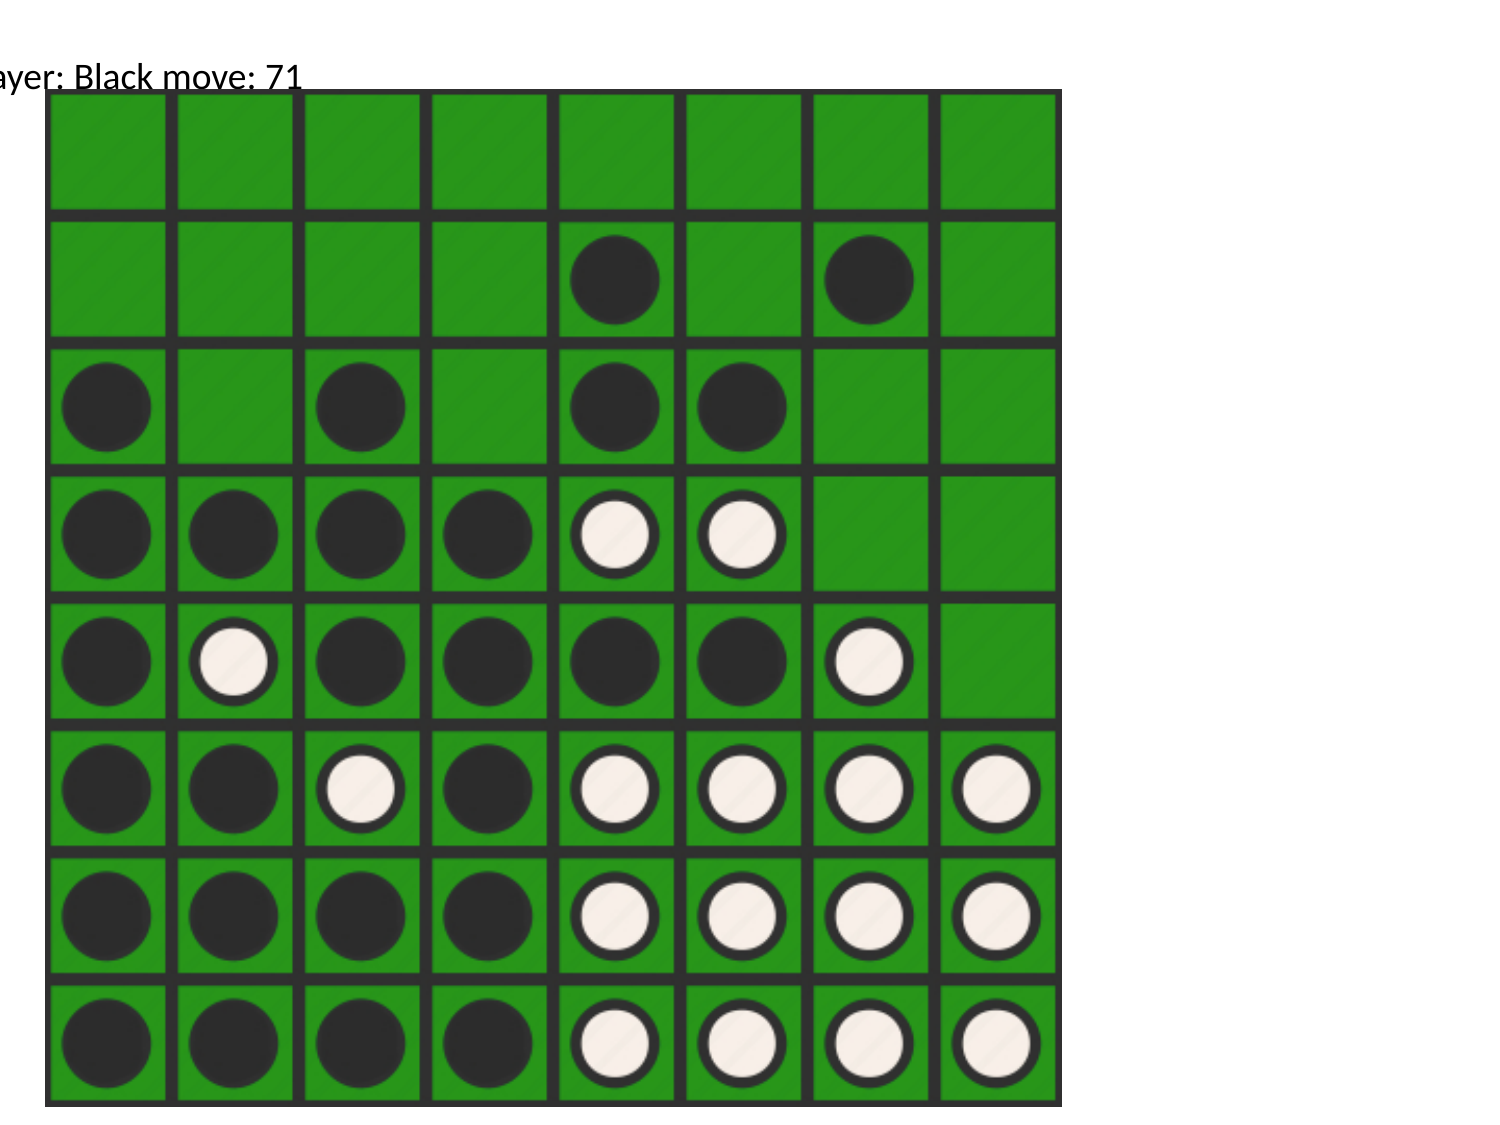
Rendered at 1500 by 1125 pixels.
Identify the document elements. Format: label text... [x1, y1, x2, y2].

text_box turn: 39 player: Black move: 71 [0, 44, 319, 105]
picture [44, 89, 1062, 1107]
